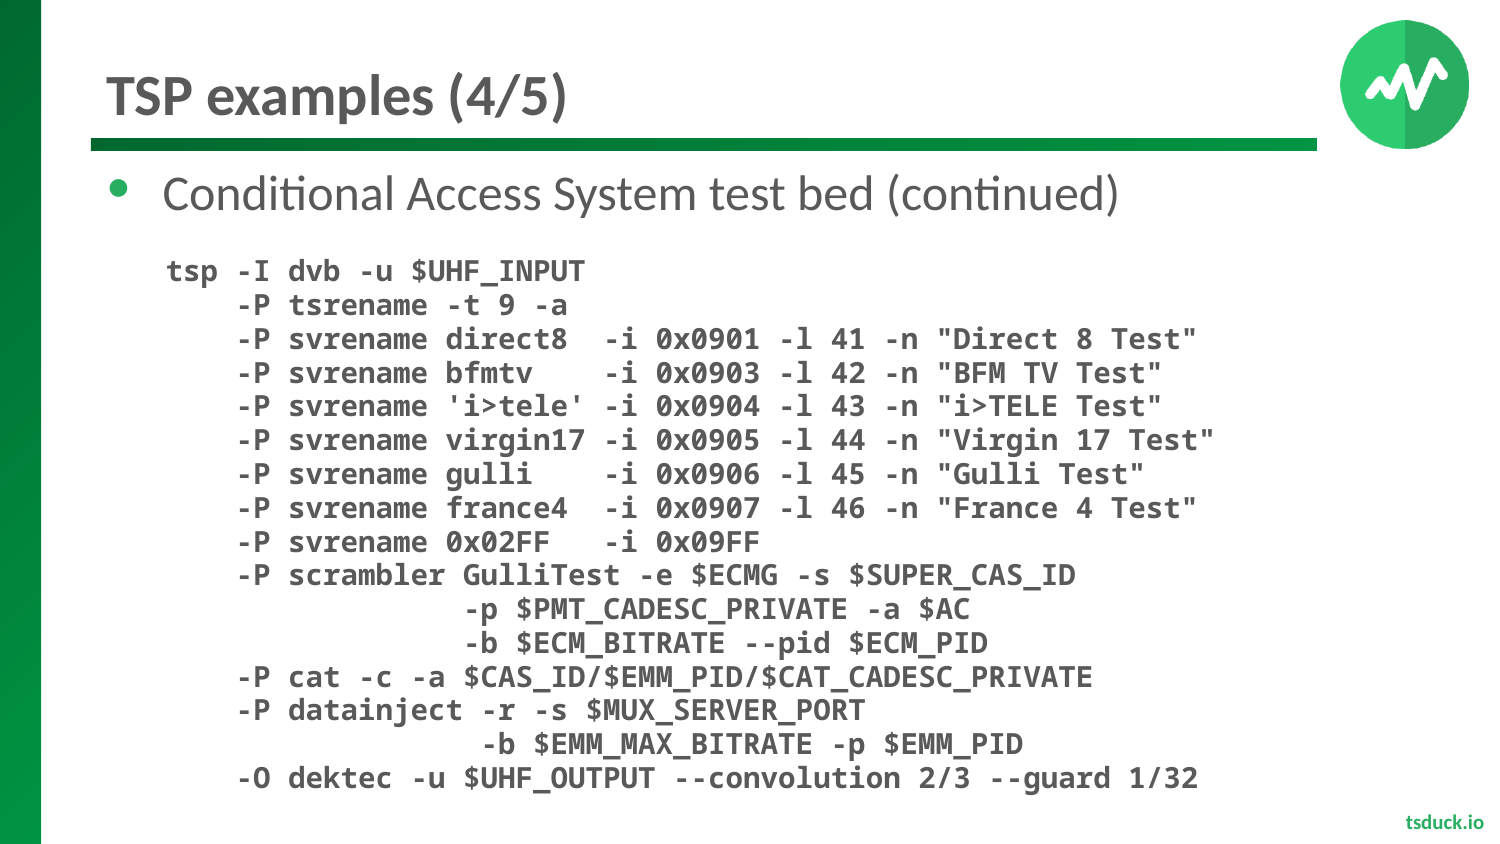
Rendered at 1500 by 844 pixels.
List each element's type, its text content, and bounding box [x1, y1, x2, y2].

list Conditional Access System test bed (continued) tsp -I dvb -u $UHF_INPUT -P tsrename -t 9 -a -P svrename direct8 -i 0x0901 -l 41 -n "Direct 8 Test" -P svrename bfmtv -i 0x0903 -l 42 -n "BFM TV Test" -P svrename 'i>tele' -i 0x0904 -l 43 -n "i>TELE Test" -P svrename virgin17 -i 0x0905 -l 44 -n "Virgin 17 Test" -P svrename gulli -i 0x0906 -l 45 -n "Gulli Test" -P svrename france4 -i 0x0907 -l 46 -n "France 4 Test" -P svrename 0x02FF -i 0x09FF -P scrambler GulliTest -e $ECMG -s $SUPER_CAS_ID -p $PMT_CADESC_PRIVATE -a $AC -b $ECM_BITRATE --pid $ECM_PID -P cat -c -a $CAS_ID/$EMM_PID/$CAT_CADESC_PRIVATE -P datainject -r -s $MUX_SERVER_PORT -b $EMM_MAX_BITRATE -p $EMM_PID -O dektec -u $UHF_OUTPUT --convolution 2/3 --guard 1/32 [91, 164, 1454, 759]
title TSP examples (4/5) [91, 38, 1333, 146]
picture [1340, 20, 1469, 149]
